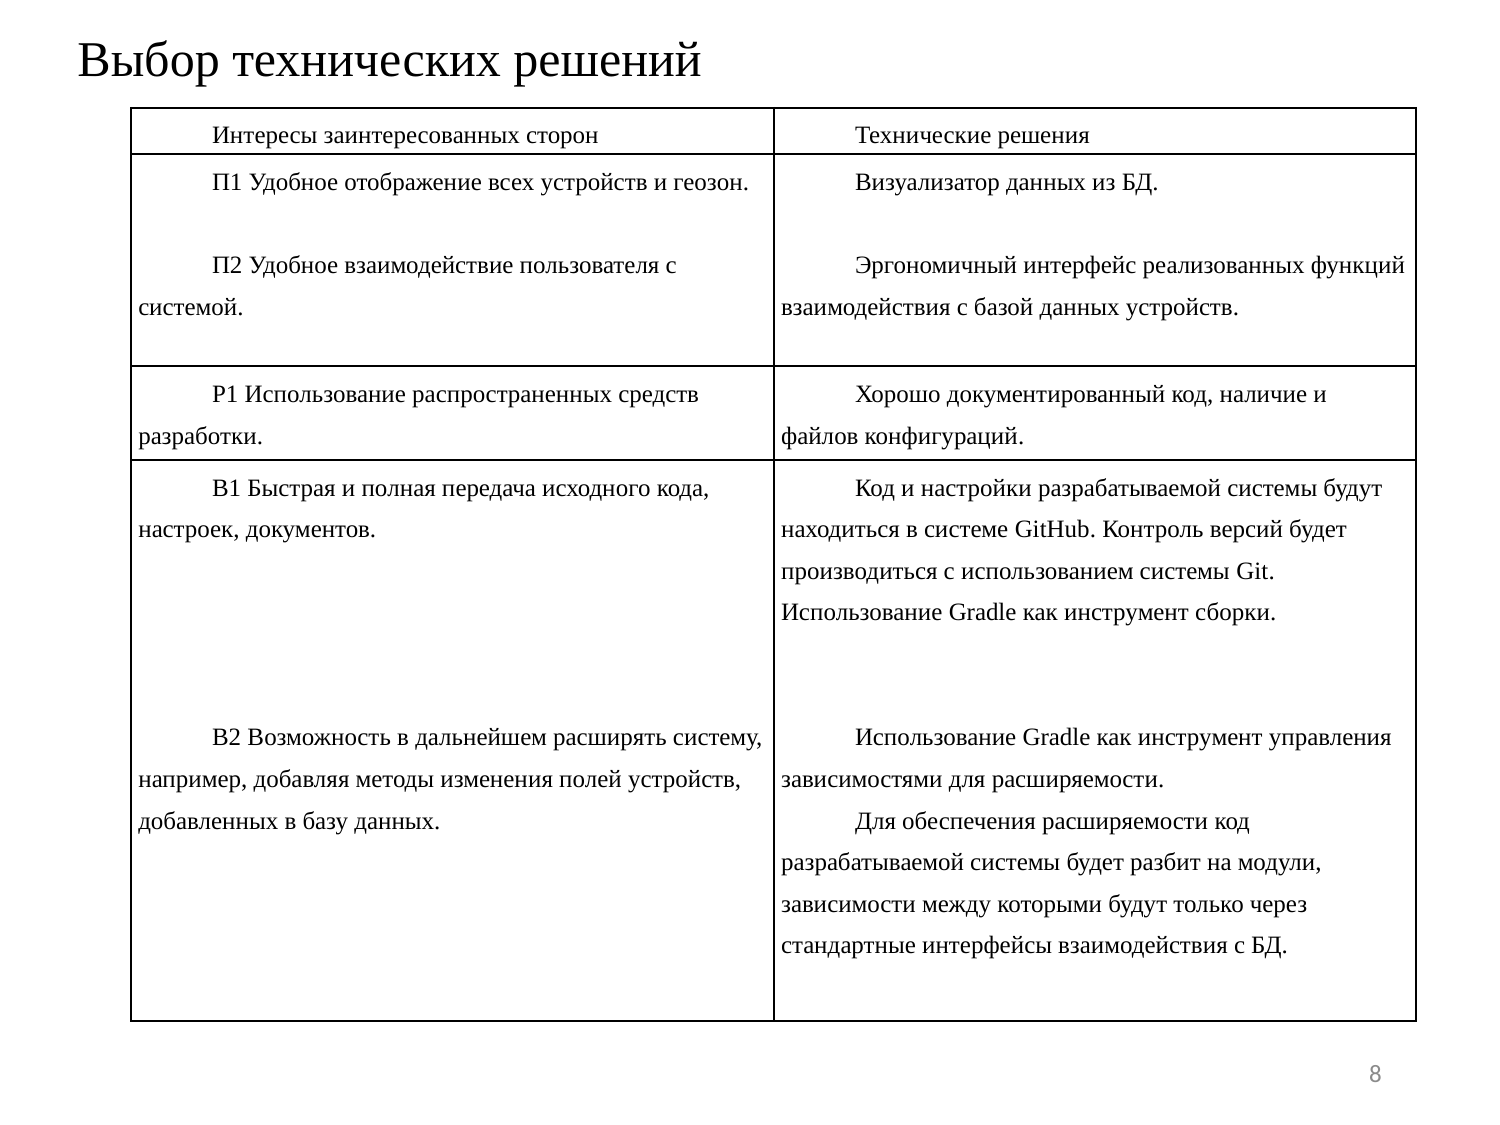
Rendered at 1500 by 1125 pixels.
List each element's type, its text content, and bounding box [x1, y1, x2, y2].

slide_number 8 [1059, 1042, 1397, 1103]
table_cell Хорошо документированный код, наличие и файлов конфигураций. [775, 367, 1415, 459]
table_cell Визуализатор данных из БД. Эргономичный интерфейс реализованных функций взаимодействия с базой данных устройств. [775, 155, 1415, 365]
table_cell Код и настройки разрабатываемой системы будут находиться в системе GitHub. Контроль версий будет производиться с использованием системы Git. Использование Gradle как инструмент сборки. Использование Gradle как инструмент управления зависимостями для расширяемости. Для обеспечения расширяемости код разрабатываемой системы будет разбит на модули, зависимости между которыми будут только через стандартные интерфейсы взаимодействия с БД. [775, 461, 1415, 1020]
text_box Выбор технических решений [62, 13, 1461, 108]
table_cell В1 Быстрая и полная передача исходного кода, настроек, документов. В2 Возможность в дальнейшем расширять систему, например, добавляя методы изменения полей устройств, добавленных в базу данных. [132, 461, 773, 1020]
table_header Интересы заинтересованных сторон [132, 109, 773, 153]
table_header Технические решения [775, 109, 1415, 153]
table_cell П1 Удобное отображение всех устройств и геозон. П2 Удобное взаимодействие пользователя с системой. [132, 155, 773, 365]
table_cell Р1 Использование распространенных средств разработки. [132, 367, 773, 459]
